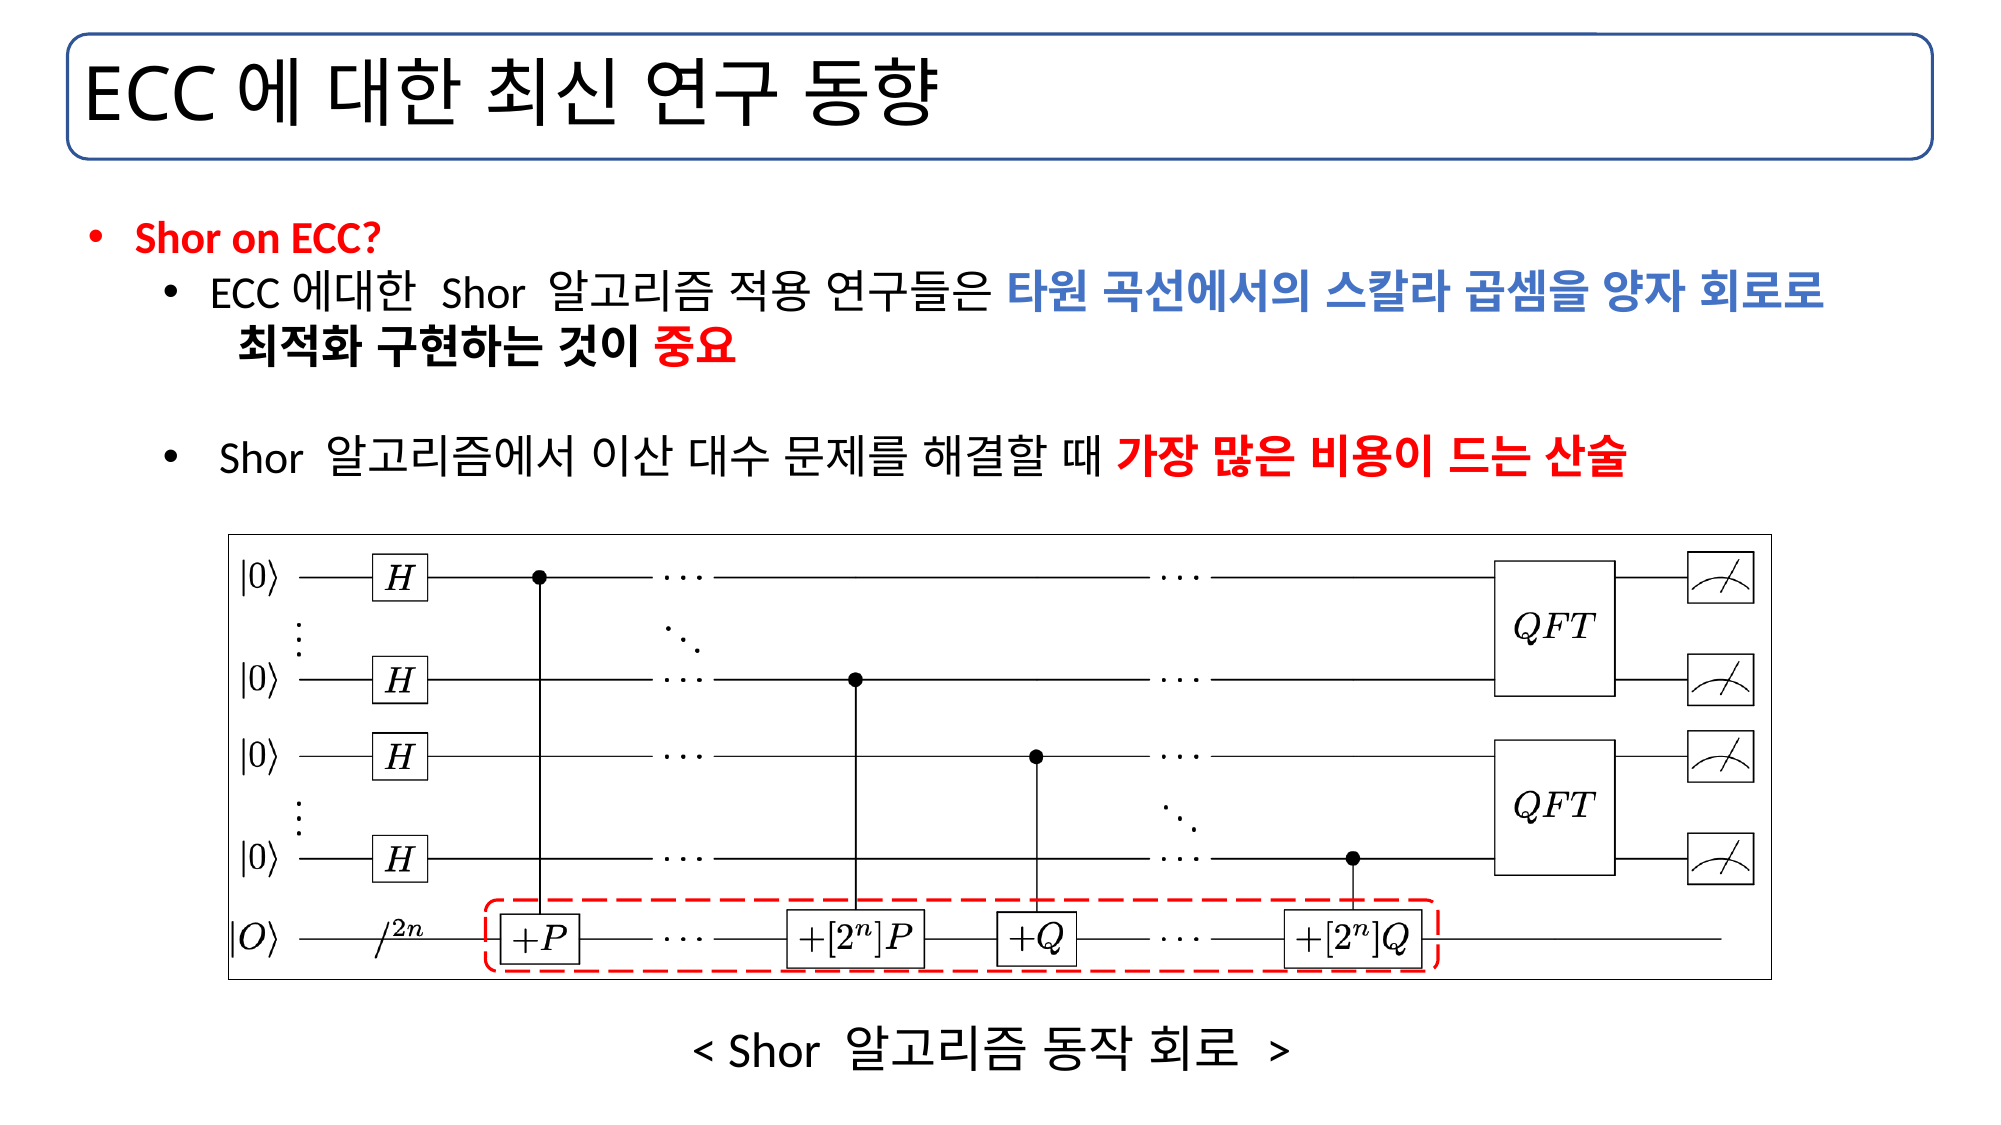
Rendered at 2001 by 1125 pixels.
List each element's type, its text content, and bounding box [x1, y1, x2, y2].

title ECC에 대한 최신 연구 동향 [67, 34, 1933, 160]
picture [228, 534, 1772, 980]
text_box < Shor 알고리즘 동작 회로 > [677, 1009, 1307, 1085]
text_box Shor on ECC? ECC에대한 Shor 알고리즘 적용 연구들은 타원 곡선에서의 스칼라 곱셈을 양자 회로로 최적화 구현하는 것이 중요 Shor 알고리즘에서 이산 대수 문제를 해결할 때 가장 많은 비용이 드는 산술 [73, 200, 1854, 491]
